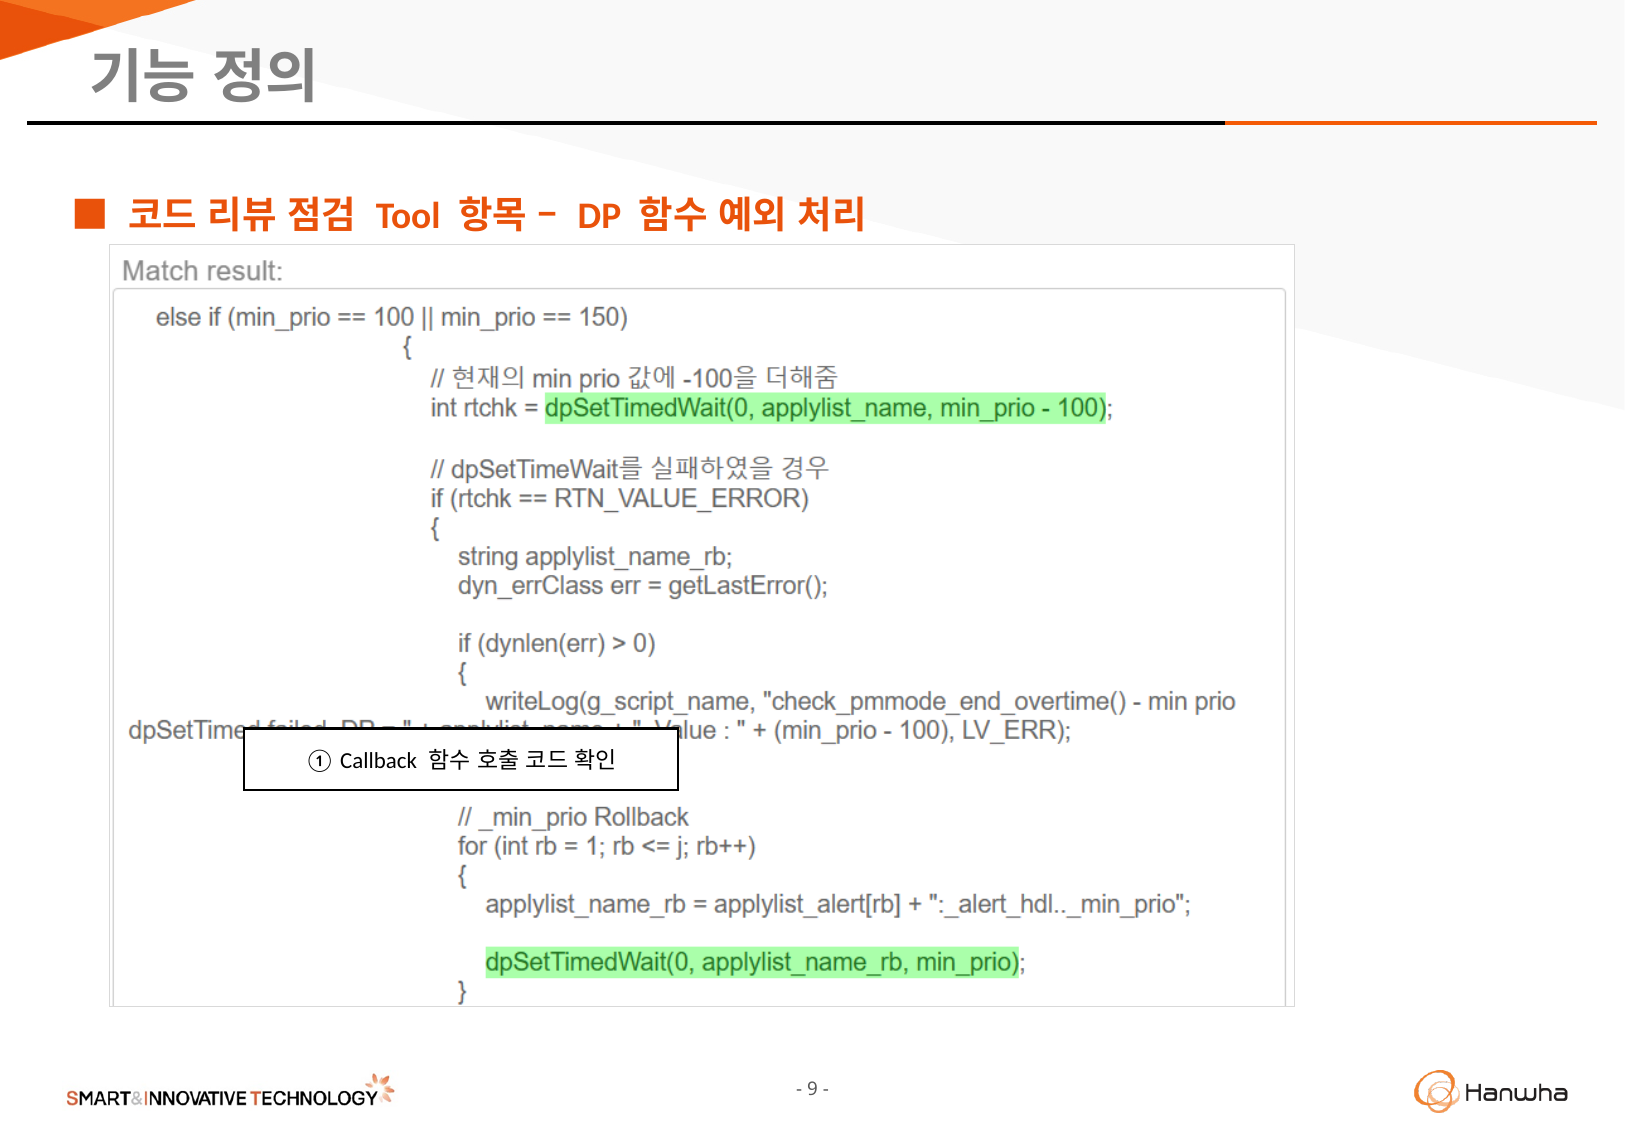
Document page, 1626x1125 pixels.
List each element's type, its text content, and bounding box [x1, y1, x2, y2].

text_box ■ 코드 리뷰 점검 Tool 항목 – DP 함수 예외 처리 [56, 160, 1590, 244]
title 기능 정의 [74, 36, 1200, 120]
picture [0, 0, 1625, 1125]
